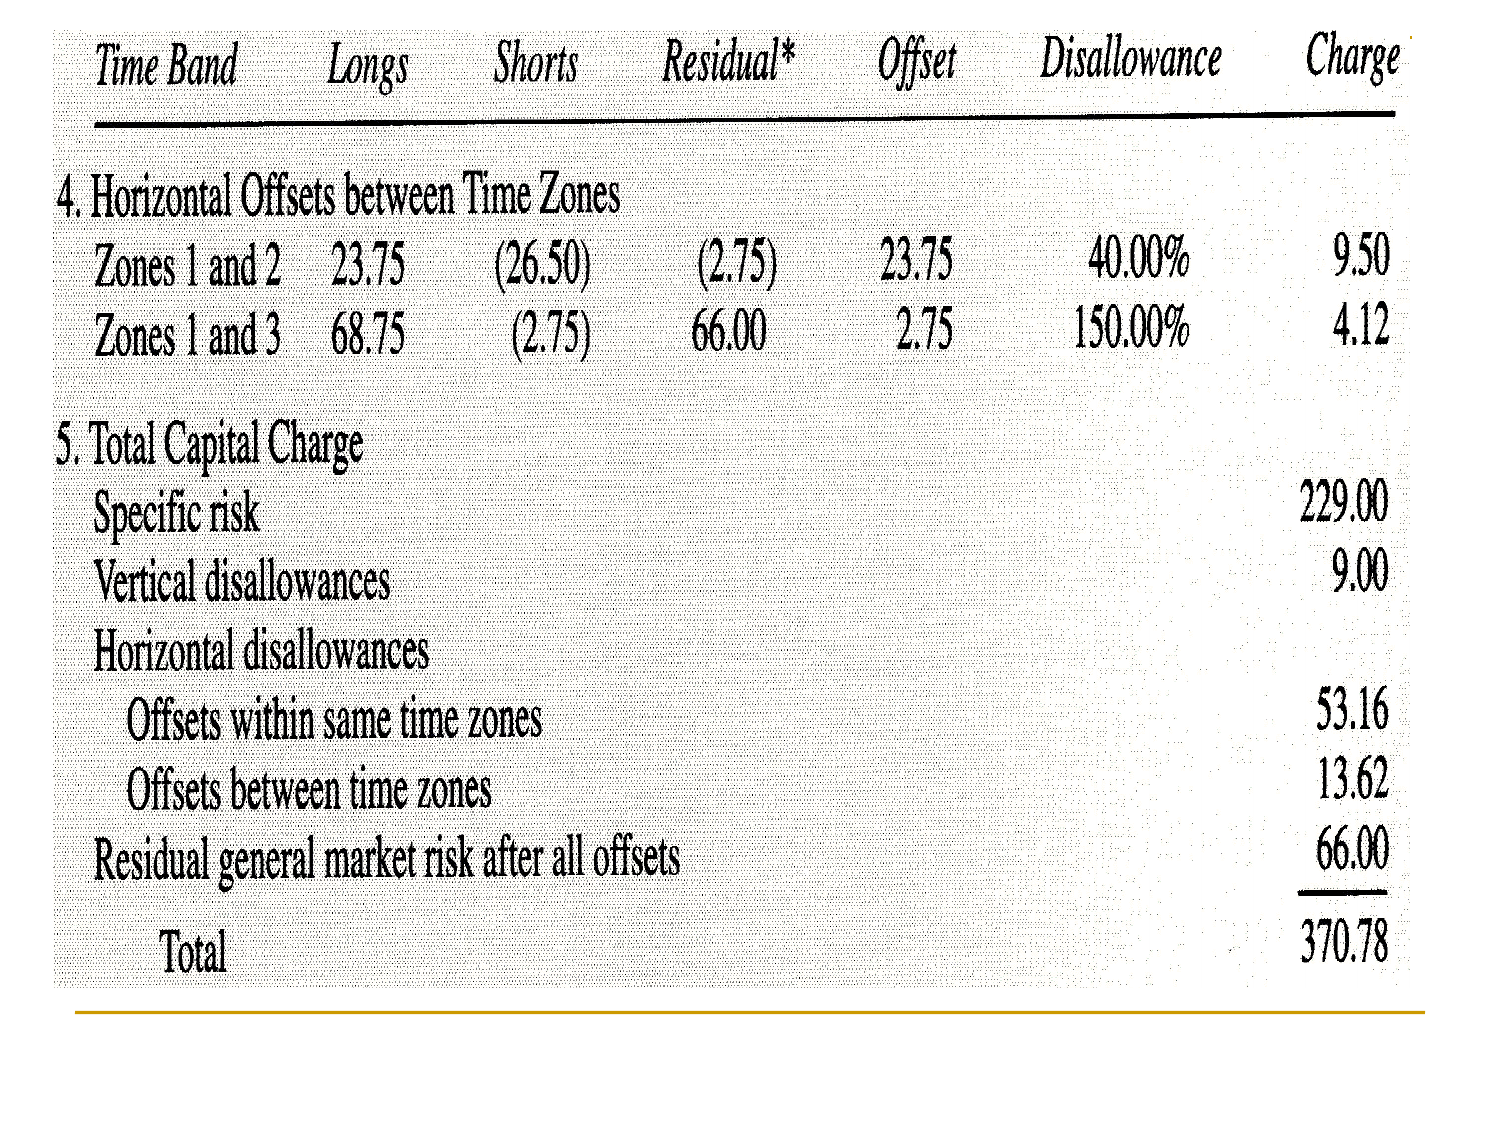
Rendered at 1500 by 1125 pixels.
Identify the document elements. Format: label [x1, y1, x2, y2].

picture [52, 30, 1410, 988]
